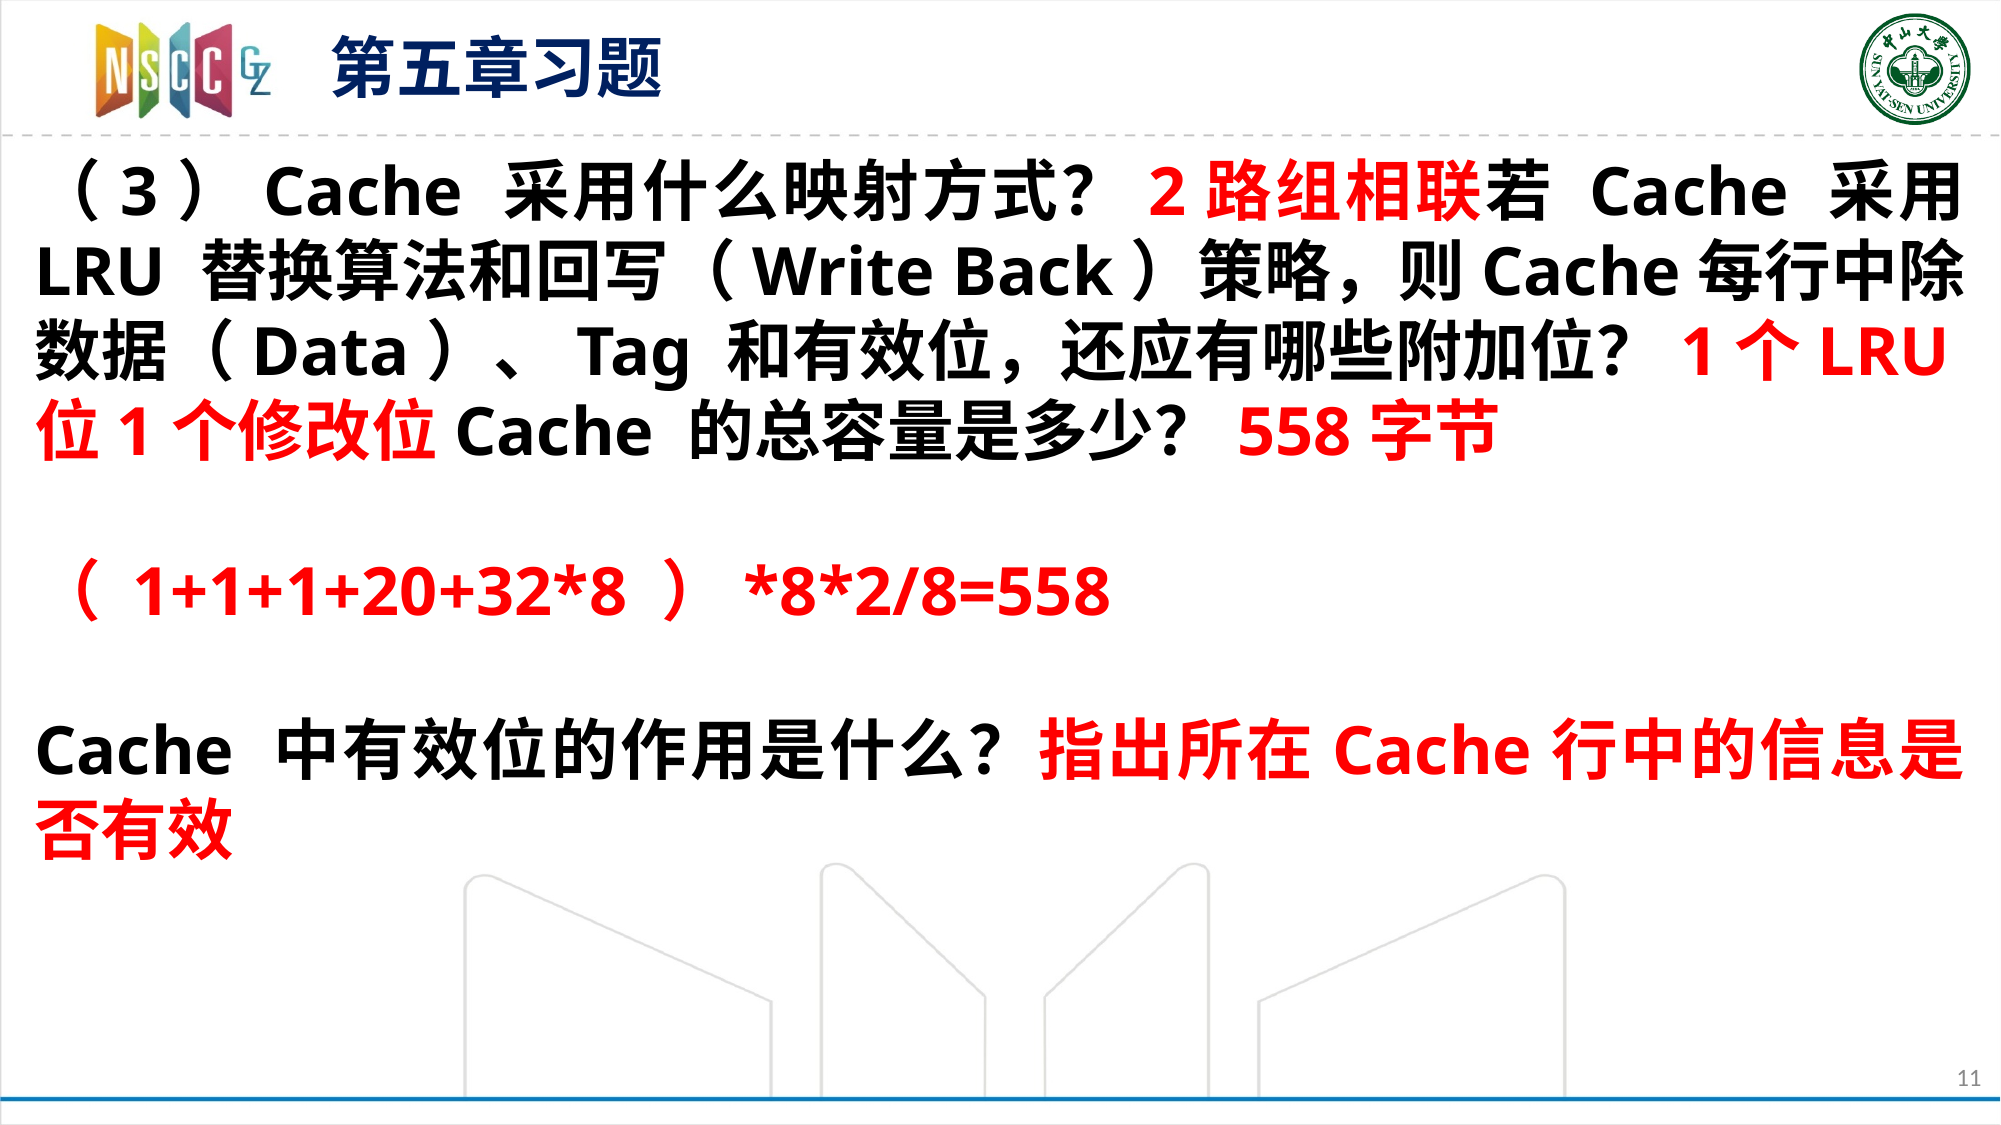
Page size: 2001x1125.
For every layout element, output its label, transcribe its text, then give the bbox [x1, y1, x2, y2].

slide_number 11 [1646, 1046, 1997, 1107]
picture [0, 0, 2001, 1125]
text_box 第五章习题 [314, 18, 1490, 114]
text_box （3）Cache 采用什么映射方式？2路组相联若 Cache 采用 LRU 替换算法和回写（Write Back）策略，则Cache每行中除数据（Data）、Tag 和有效位，还应有哪些附加位？1个LRU位1个修改位Cache 的总容量是多少？558字节 （ 1+1+1+20+32*8 ）*8*2/8=558 Cache 中有效位的作用是什么？指出所在Cache行中的信息是否有效 [19, 141, 1981, 876]
